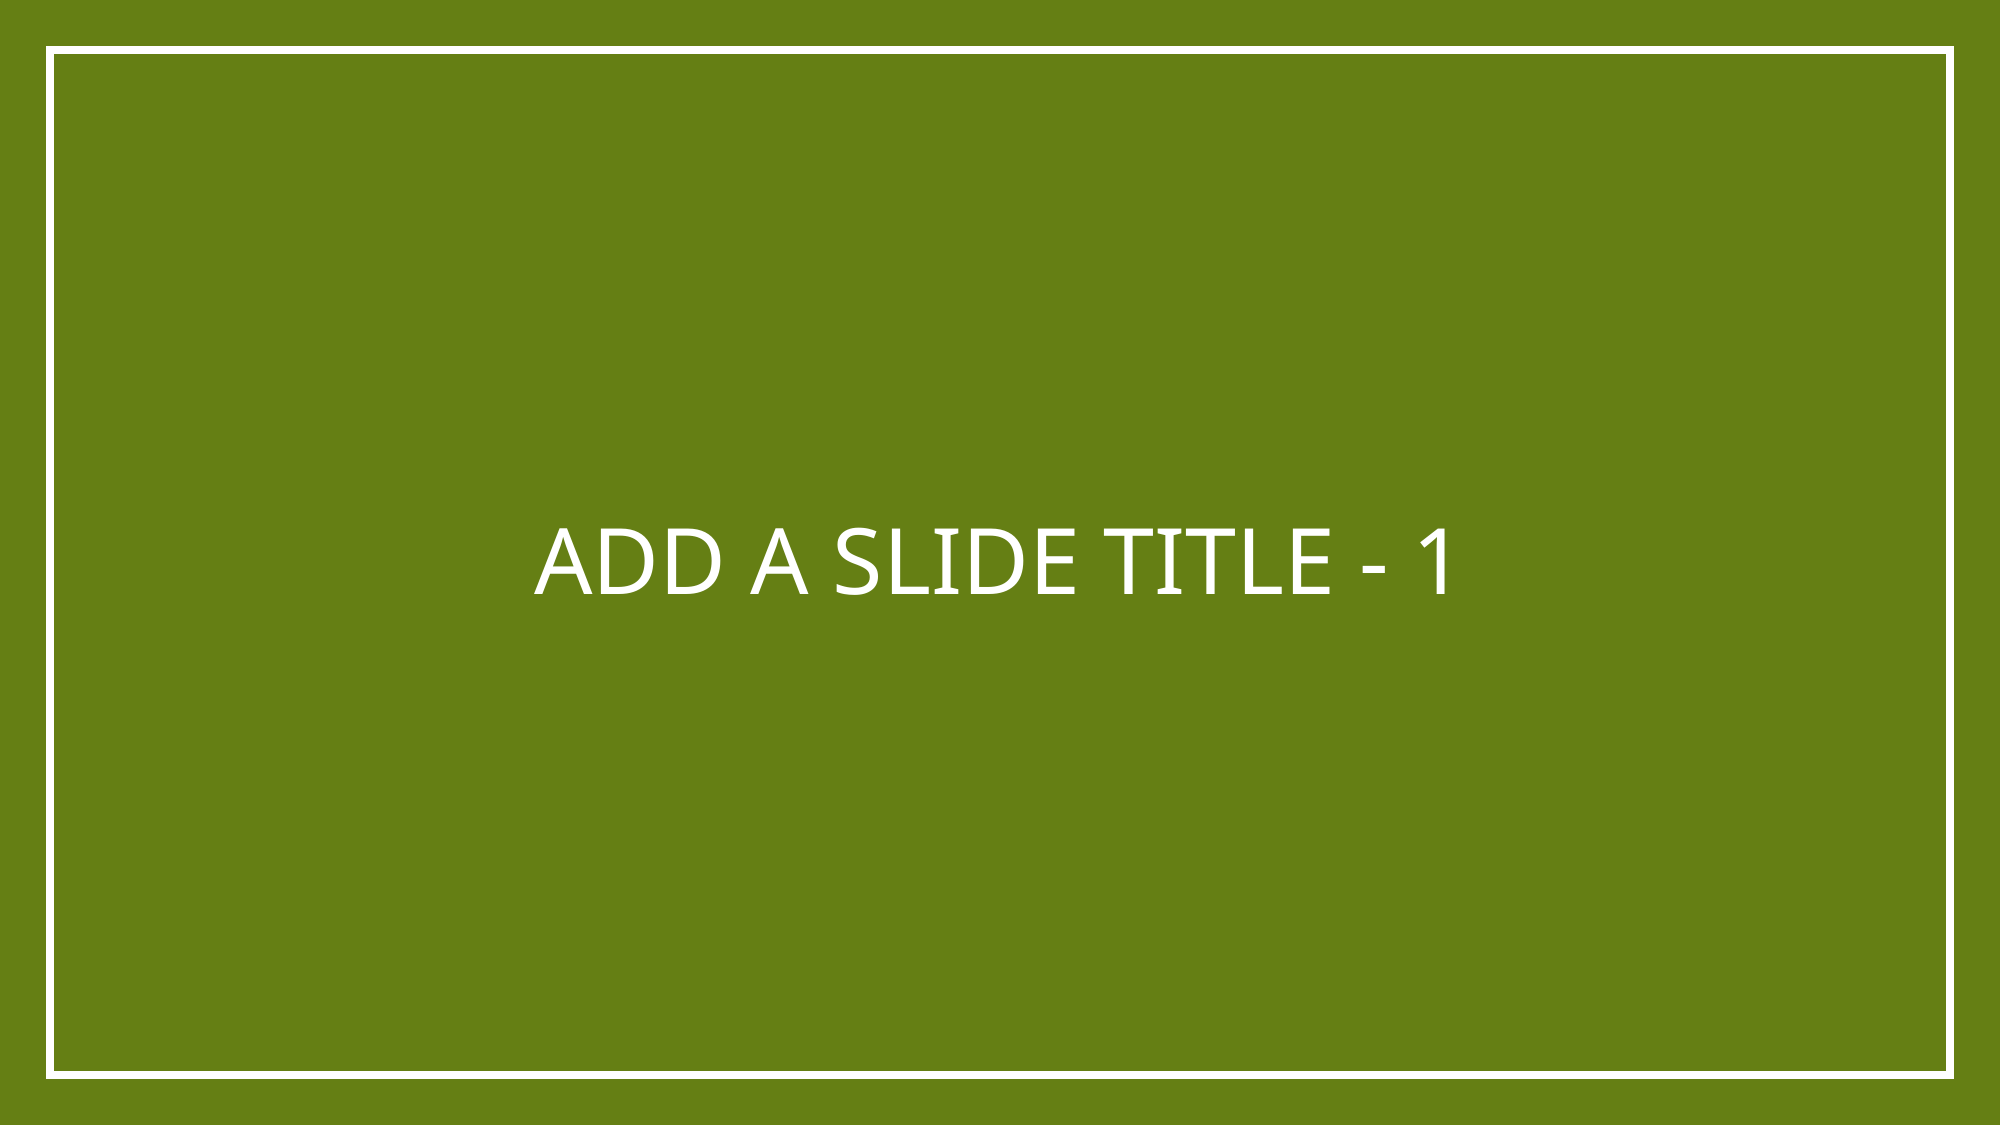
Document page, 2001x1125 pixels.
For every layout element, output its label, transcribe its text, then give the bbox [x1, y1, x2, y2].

title Add a Slide Title - 1 [137, 253, 1863, 622]
